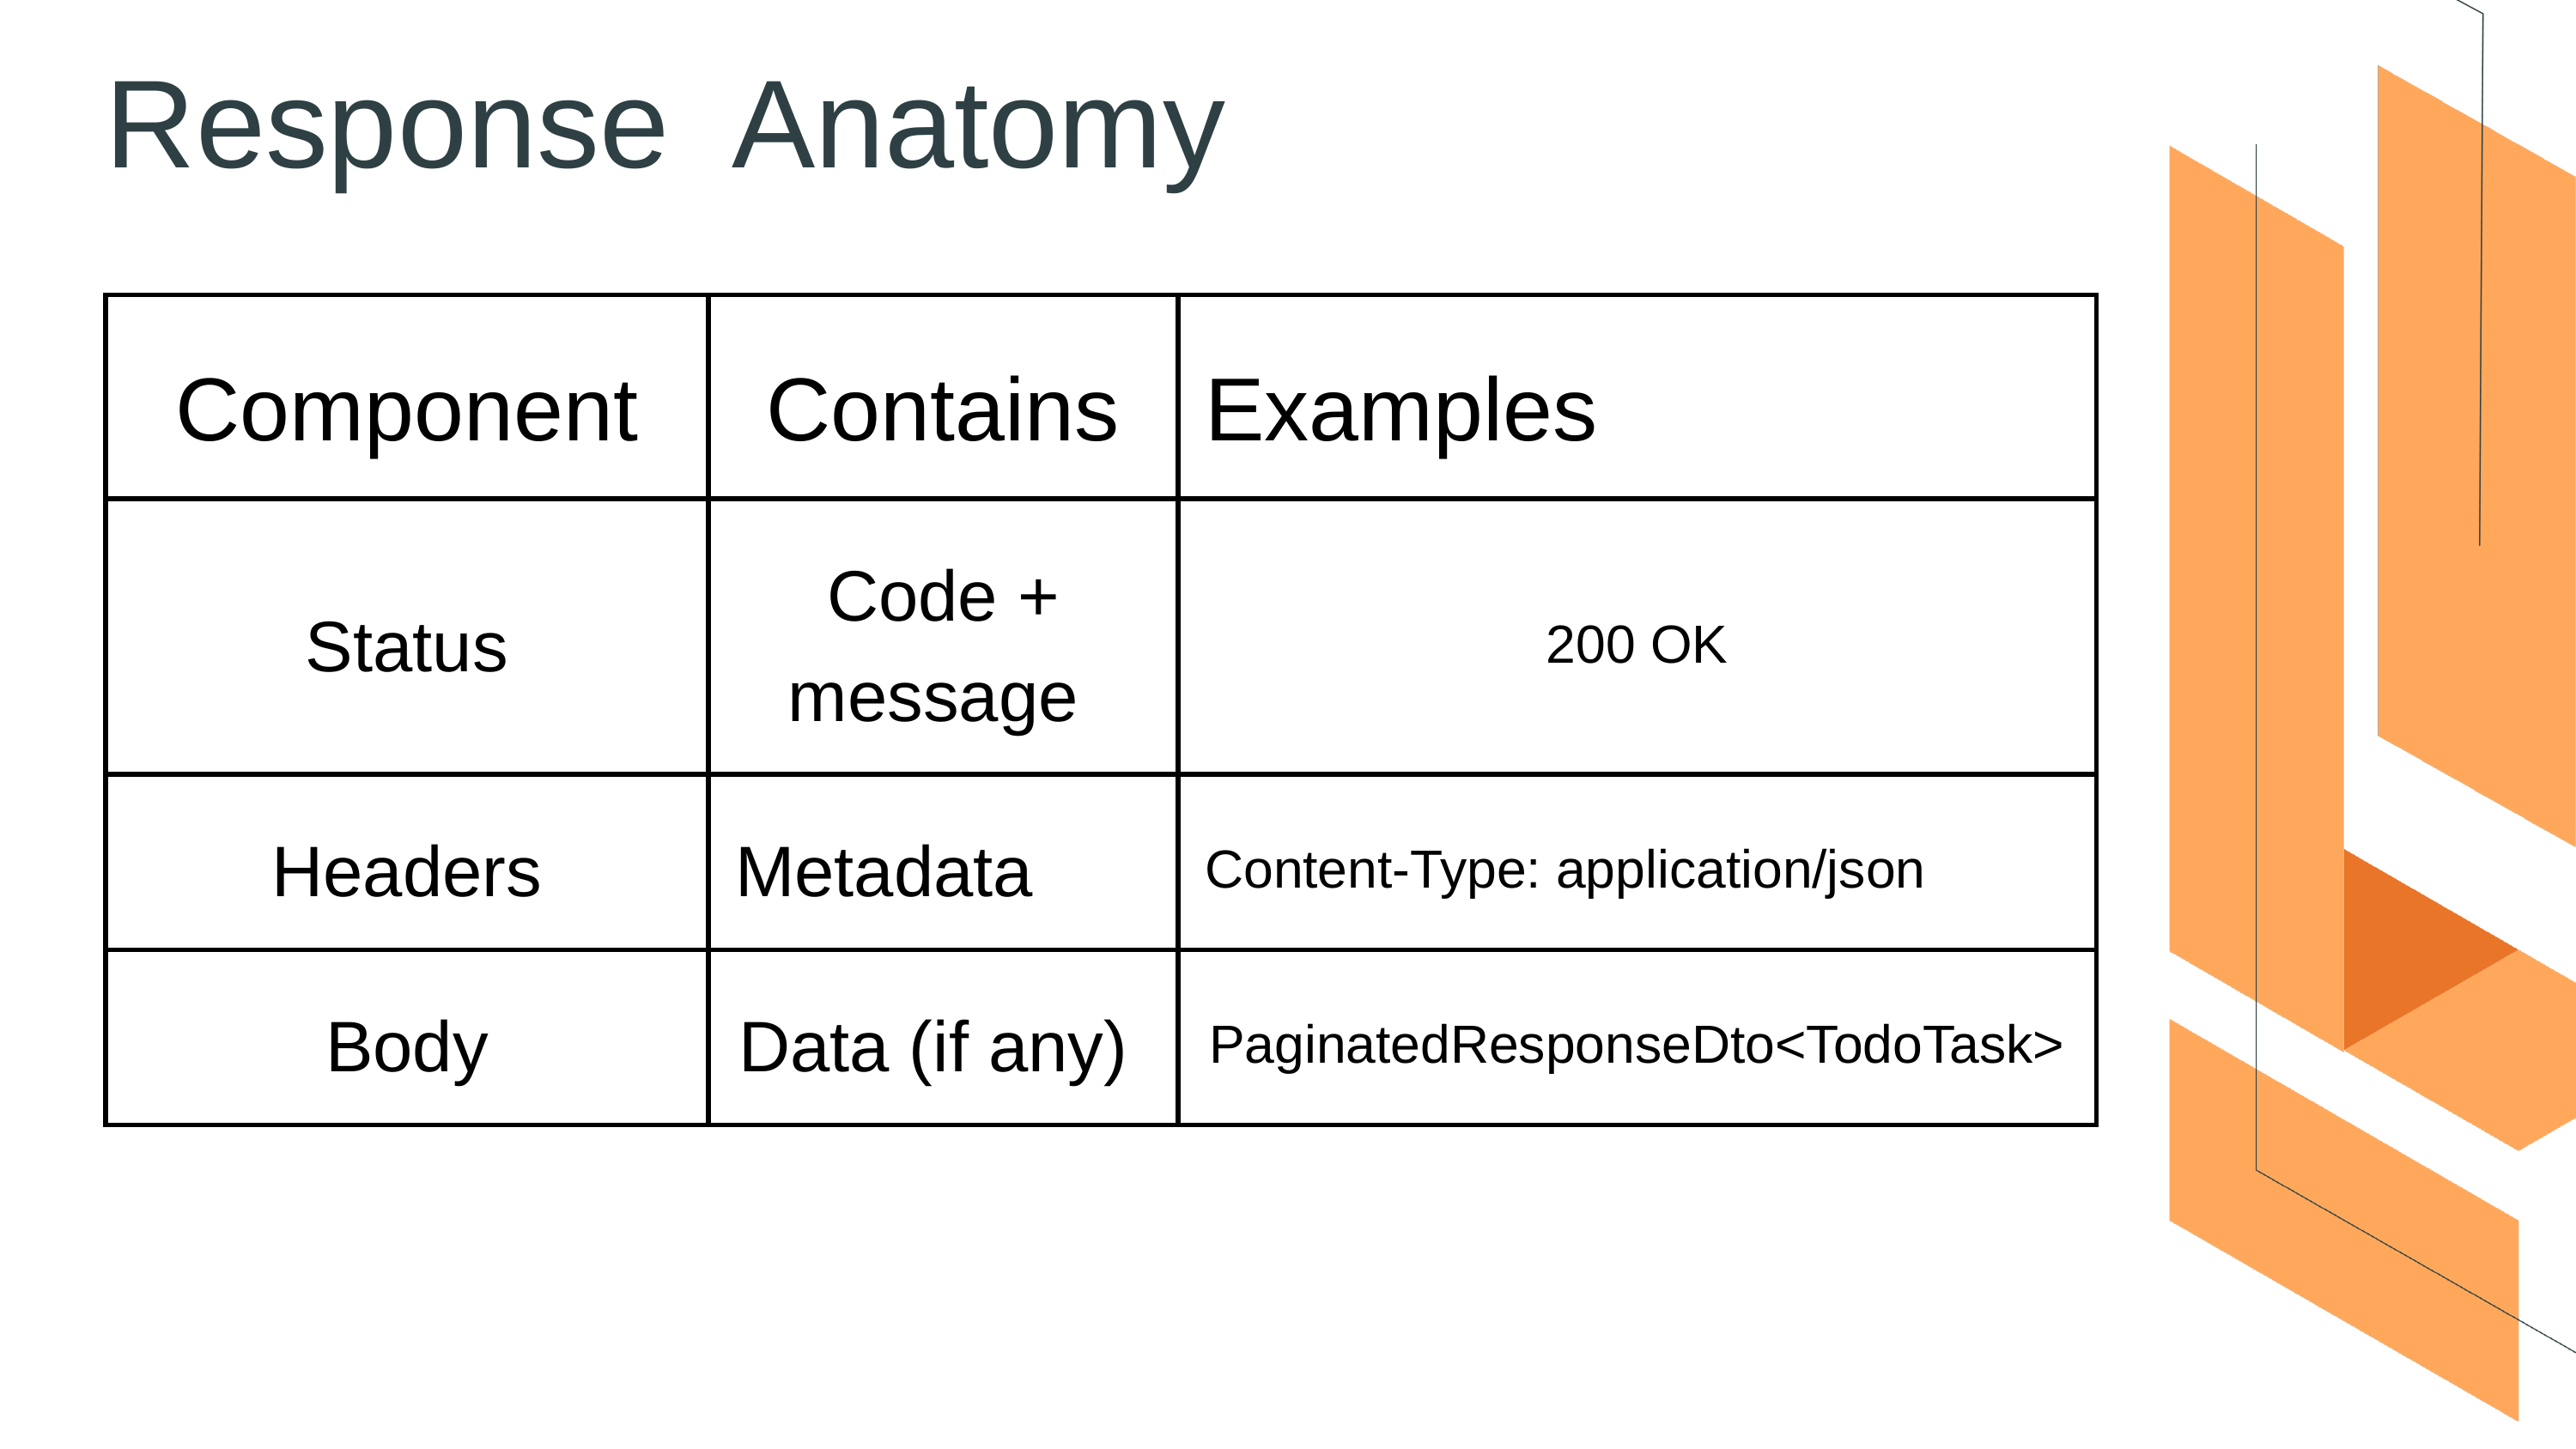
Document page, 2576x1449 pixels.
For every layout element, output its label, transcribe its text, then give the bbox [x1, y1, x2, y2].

table_header Contains [711, 297, 1176, 496]
text_box [2169, 144, 2576, 1422]
table_cell Data (if any) [711, 952, 1176, 1123]
table_header Component [108, 297, 706, 496]
text_box [2008, 0, 2576, 847]
table_cell Content-Type: application/json [1181, 777, 2094, 948]
table_cell Status [108, 501, 706, 772]
table_header Examples [1181, 297, 2094, 496]
table_cell Metadata [711, 777, 1176, 948]
table_cell Headers [108, 777, 706, 948]
table_cell Code + message [711, 501, 1176, 772]
text_box Response Anatomy [105, 42, 1955, 194]
table_cell Body [108, 952, 706, 1123]
table_cell PaginatedResponseDto<TodoTask> [1181, 952, 2094, 1123]
table_cell 200 OK [1181, 501, 2094, 772]
